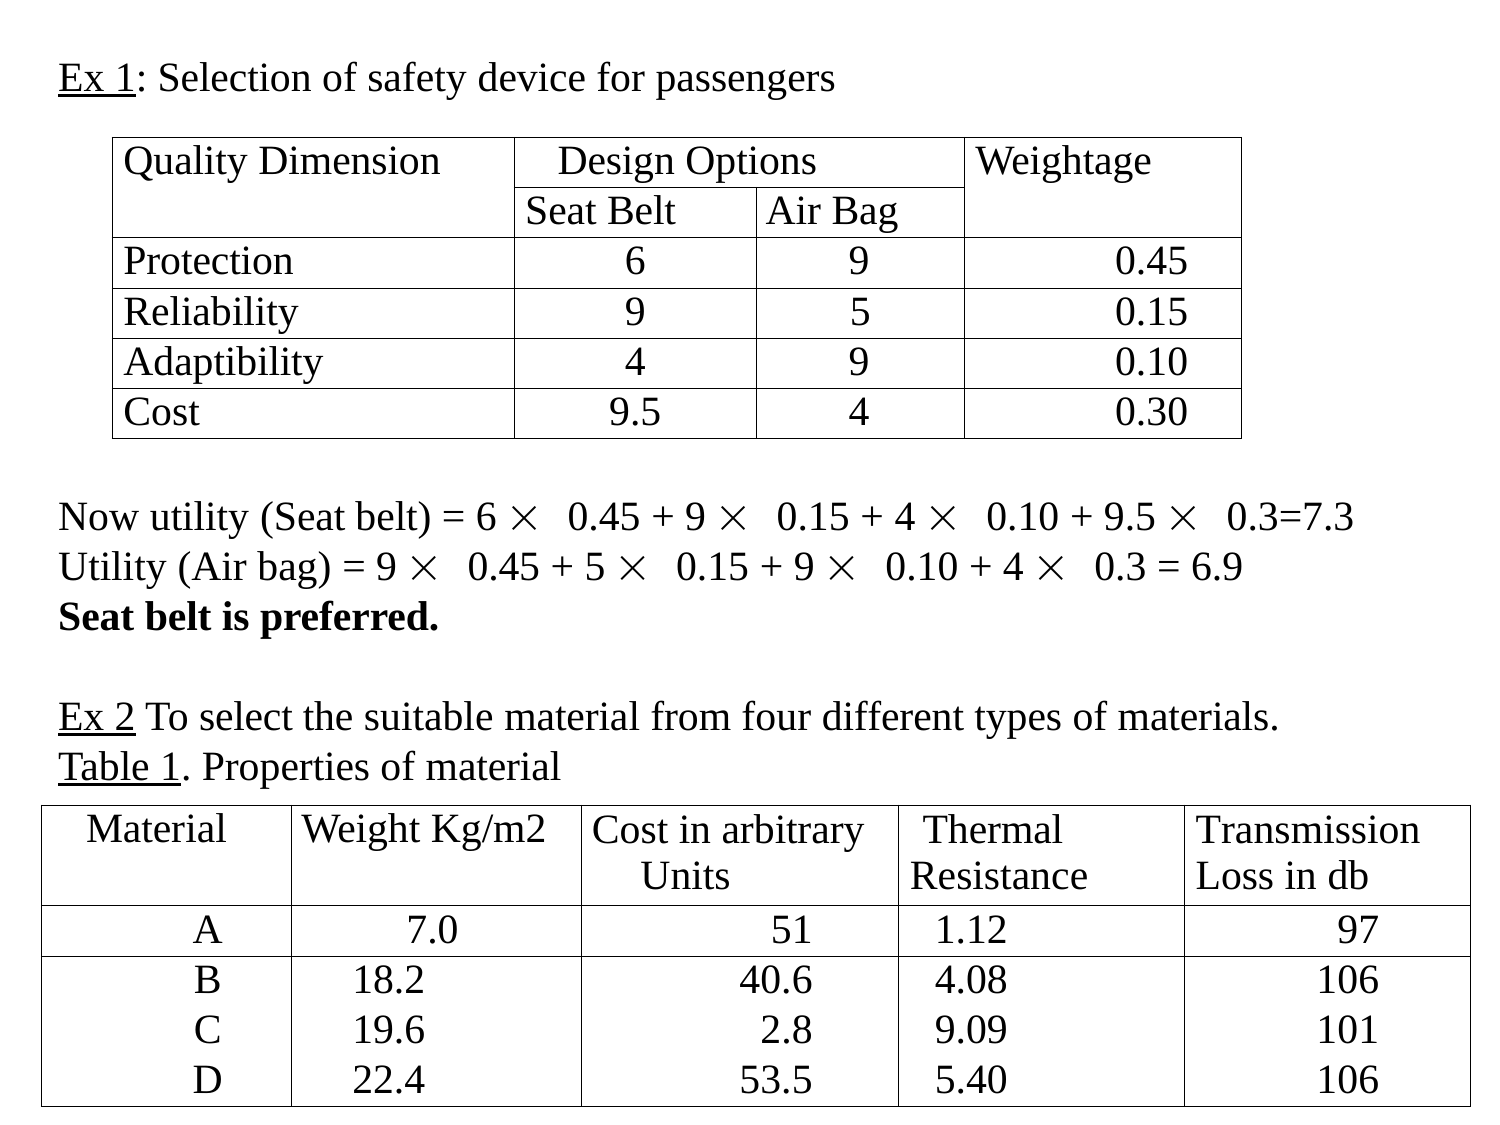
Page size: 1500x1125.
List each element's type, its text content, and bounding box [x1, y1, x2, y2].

table_cell A [42, 906, 291, 956]
table_cell 0.30 [965, 389, 1241, 438]
table_cell Air Bag [757, 188, 964, 237]
table_header Weight Kg/m2 [292, 806, 581, 905]
table_cell 6 [515, 238, 756, 288]
table_cell Seat Belt [515, 188, 756, 237]
table_cell 4 [515, 339, 756, 388]
table_cell D [42, 1056, 291, 1106]
text_box Now utility (Seat belt) = 6  0.45 + 9  0.15 + 4  0.10 + 9.5  0.3=7.3 Utility (Air bag) = 9  0.45 + 5  0.15 + 9  0.10 + 4  0.3 = 6.9 Seat belt is preferred. Ex 2 To select the suitable material from four different types of materials. Table 1. Properties of material [41, 481, 1424, 797]
table_cell 9.5 [515, 389, 756, 438]
table_header Quality Dimension [113, 138, 514, 237]
table_cell 106 [1185, 1056, 1470, 1106]
table_cell 9 [757, 339, 964, 388]
table_header Weightage [965, 138, 1241, 237]
table_cell 4.08 [899, 957, 1184, 1006]
table_cell B [42, 957, 291, 1006]
table_cell 9 [757, 238, 964, 288]
table_header Transmission Loss in db [1185, 806, 1470, 905]
table_cell 19.6 [292, 1006, 581, 1056]
text_box Ex 1: Selection of safety device for passengers [41, 42, 1424, 108]
table_cell Protection [113, 238, 514, 288]
table_cell 106 [1185, 957, 1470, 1006]
table_cell C [42, 1006, 291, 1056]
table_cell Reliability [113, 289, 514, 338]
table_cell 5 [757, 289, 964, 338]
table_header Cost in arbitrary Units [582, 806, 898, 905]
table_header Thermal Resistance [899, 806, 1184, 905]
table_cell Adaptibility [113, 339, 514, 388]
table_cell 101 [1185, 1006, 1470, 1056]
table_cell 9.09 [899, 1006, 1184, 1056]
table_cell 0.10 [965, 339, 1241, 388]
table_cell 5.40 [899, 1056, 1184, 1106]
table_cell Cost [113, 389, 514, 438]
table_cell 97 [1185, 906, 1470, 956]
table_cell 22.4 [292, 1056, 581, 1106]
table_header Design Options [515, 138, 964, 187]
table_header Material [42, 806, 291, 905]
table_cell 0.45 [965, 238, 1241, 288]
table_cell 7.0 [292, 906, 581, 956]
table_cell 1.12 [899, 906, 1184, 956]
table_cell 51 [582, 906, 898, 956]
table_cell 2.8 [582, 1006, 898, 1056]
table_cell 18.2 [292, 957, 581, 1006]
table_cell 53.5 [582, 1056, 898, 1106]
table_cell 40.6 [582, 957, 898, 1006]
table_cell 9 [515, 289, 756, 338]
table_cell 4 [757, 389, 964, 438]
table_cell 0.15 [965, 289, 1241, 338]
